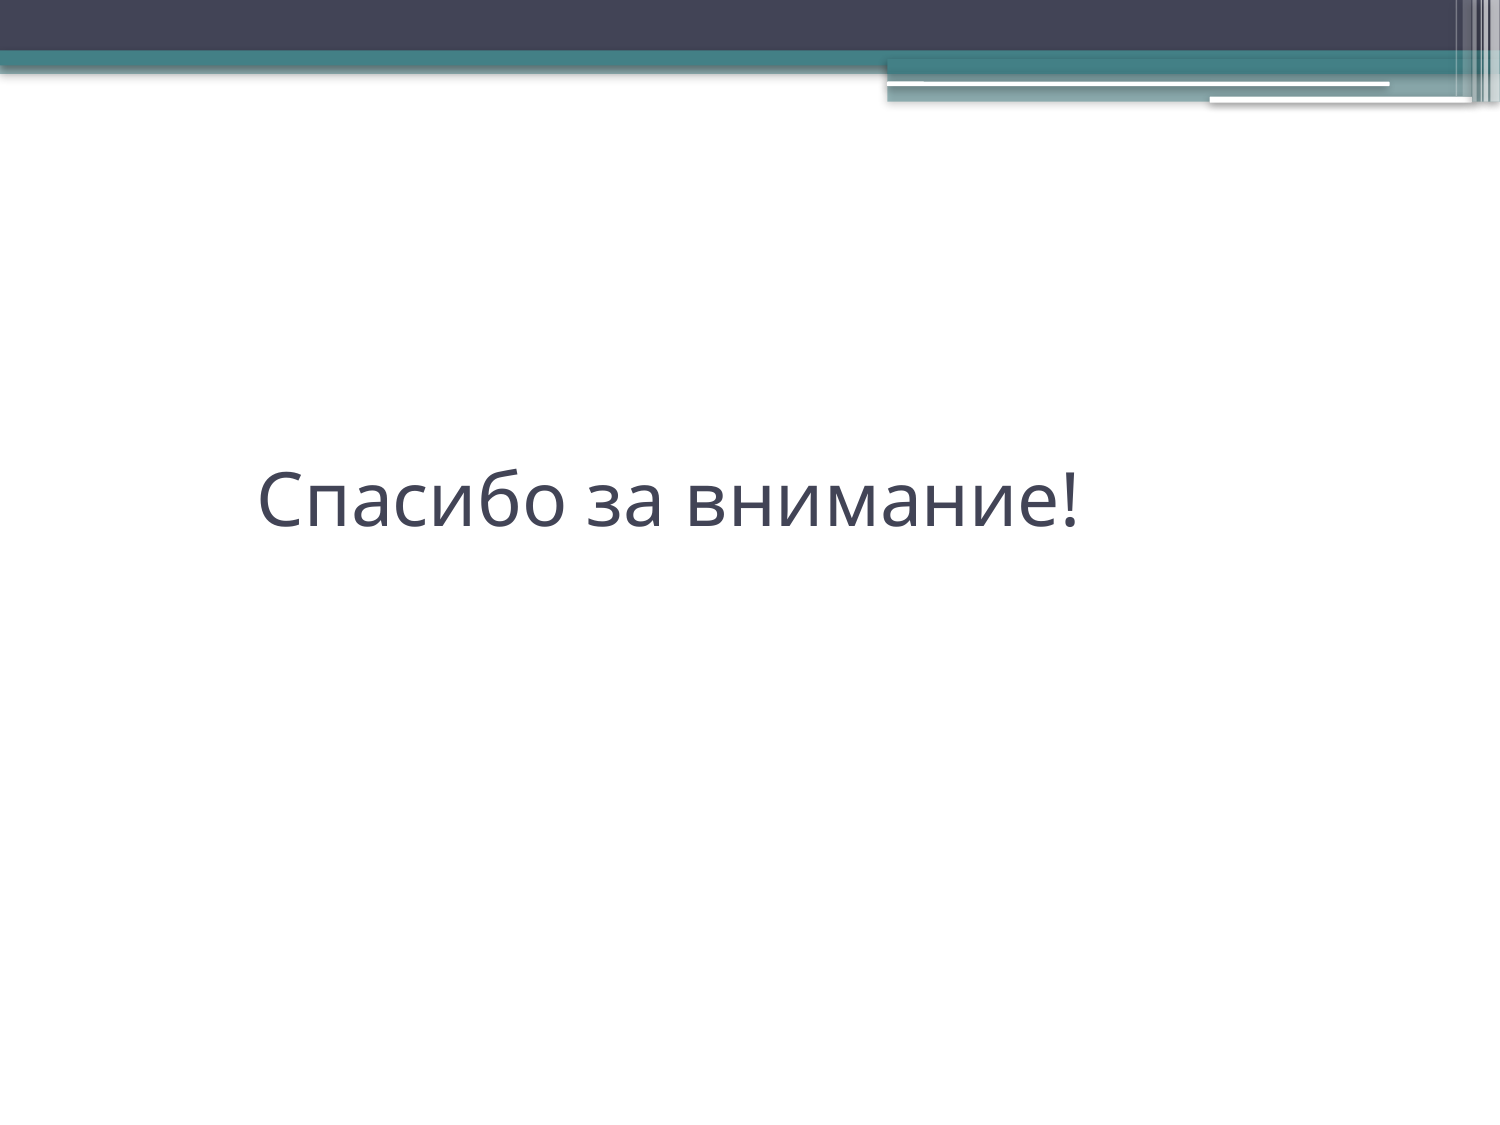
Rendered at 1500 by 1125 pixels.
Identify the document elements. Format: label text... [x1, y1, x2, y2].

title Спасибо за внимание! [242, 408, 1500, 585]
